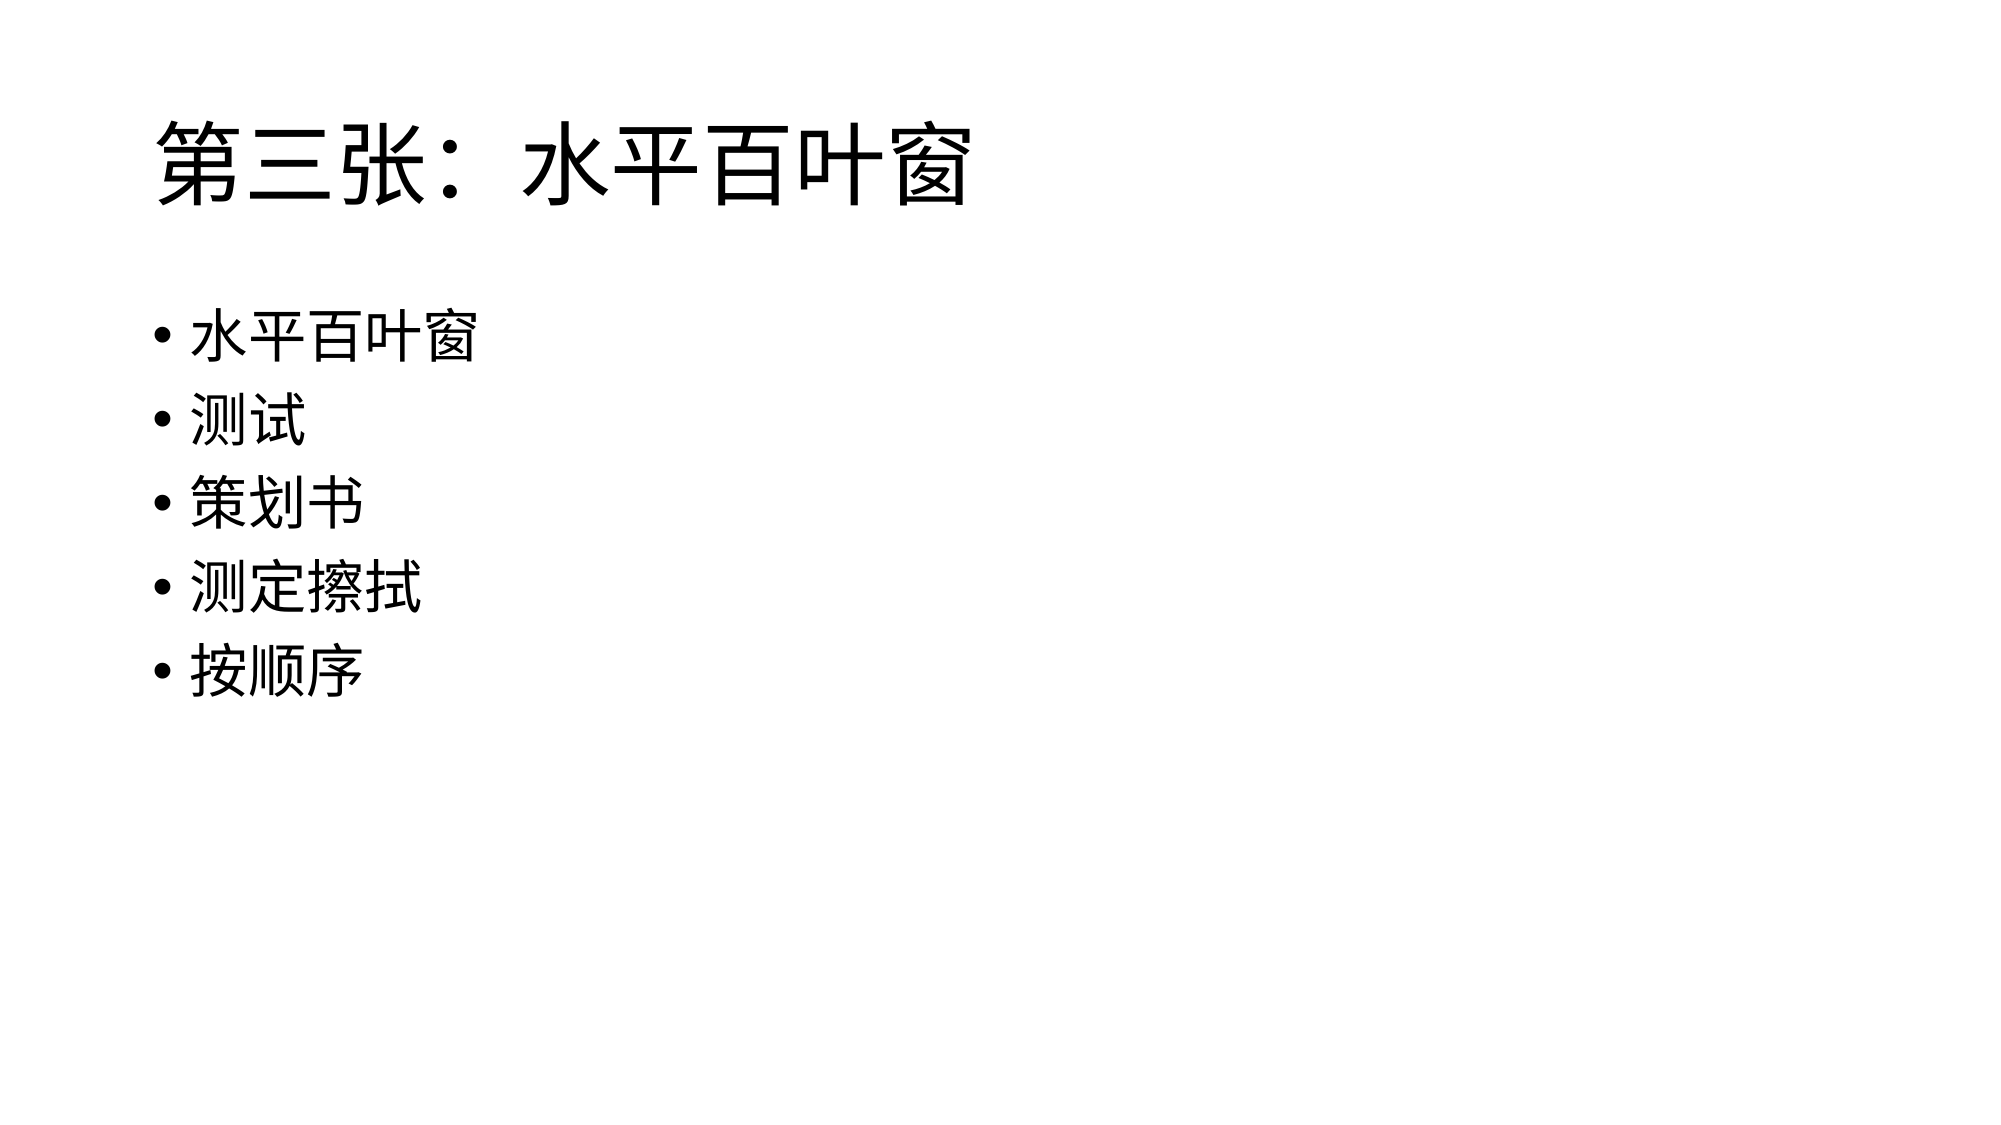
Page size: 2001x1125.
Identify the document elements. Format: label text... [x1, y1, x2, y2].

title 第三张：水平百叶窗 [137, 59, 1863, 278]
list 水平百叶窗 测试 策划书 测定擦拭 按顺序 [137, 299, 1863, 1014]
